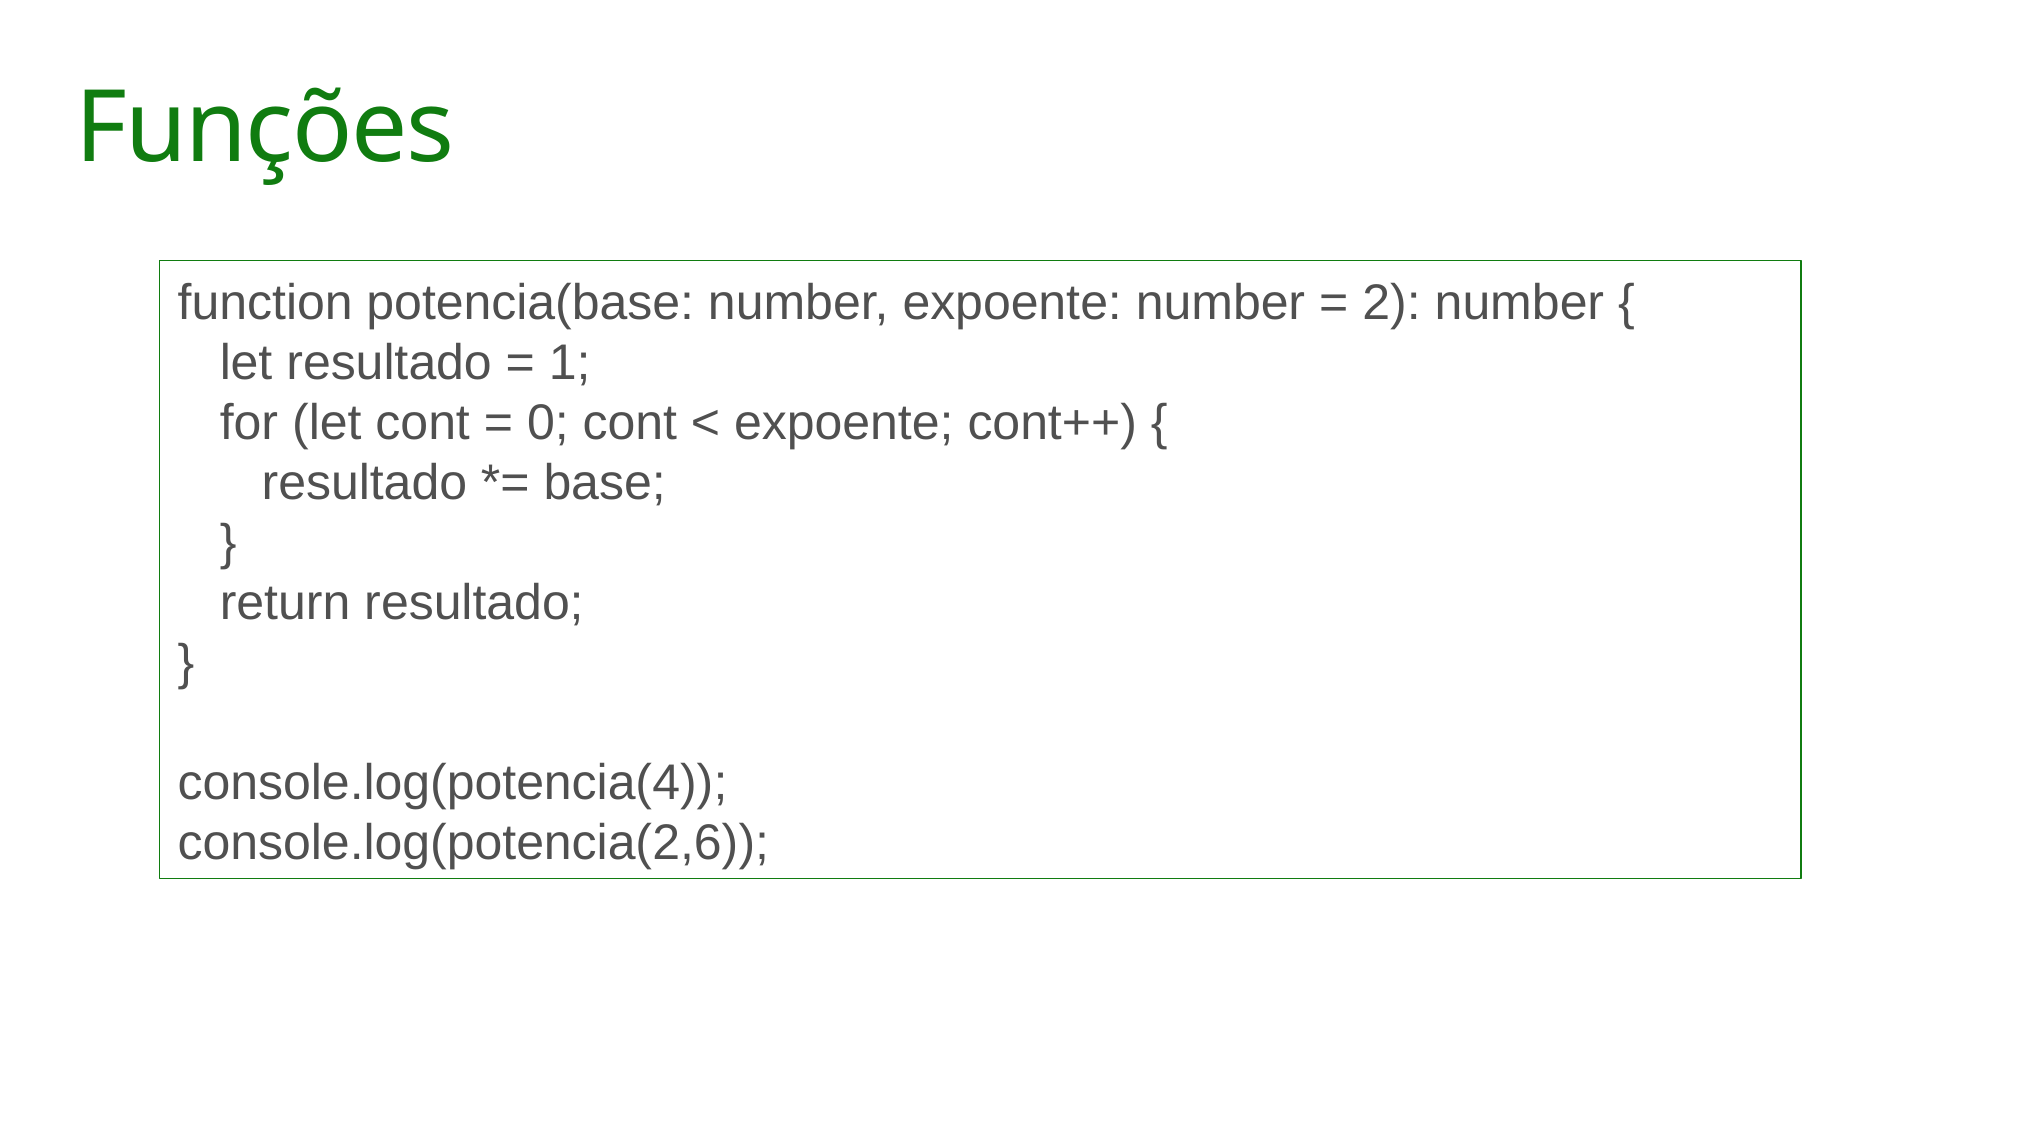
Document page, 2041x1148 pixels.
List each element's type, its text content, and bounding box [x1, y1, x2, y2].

title Funções [60, 60, 1980, 210]
text_box function potencia(base: number, expoente: number = 2): number { let resultado = 1; for (let cont = 0; cont < expoente; cont++) { resultado *= base; } return resultado; } console.log(potencia(4)); console.log(potencia(2,6)); [159, 260, 1802, 879]
